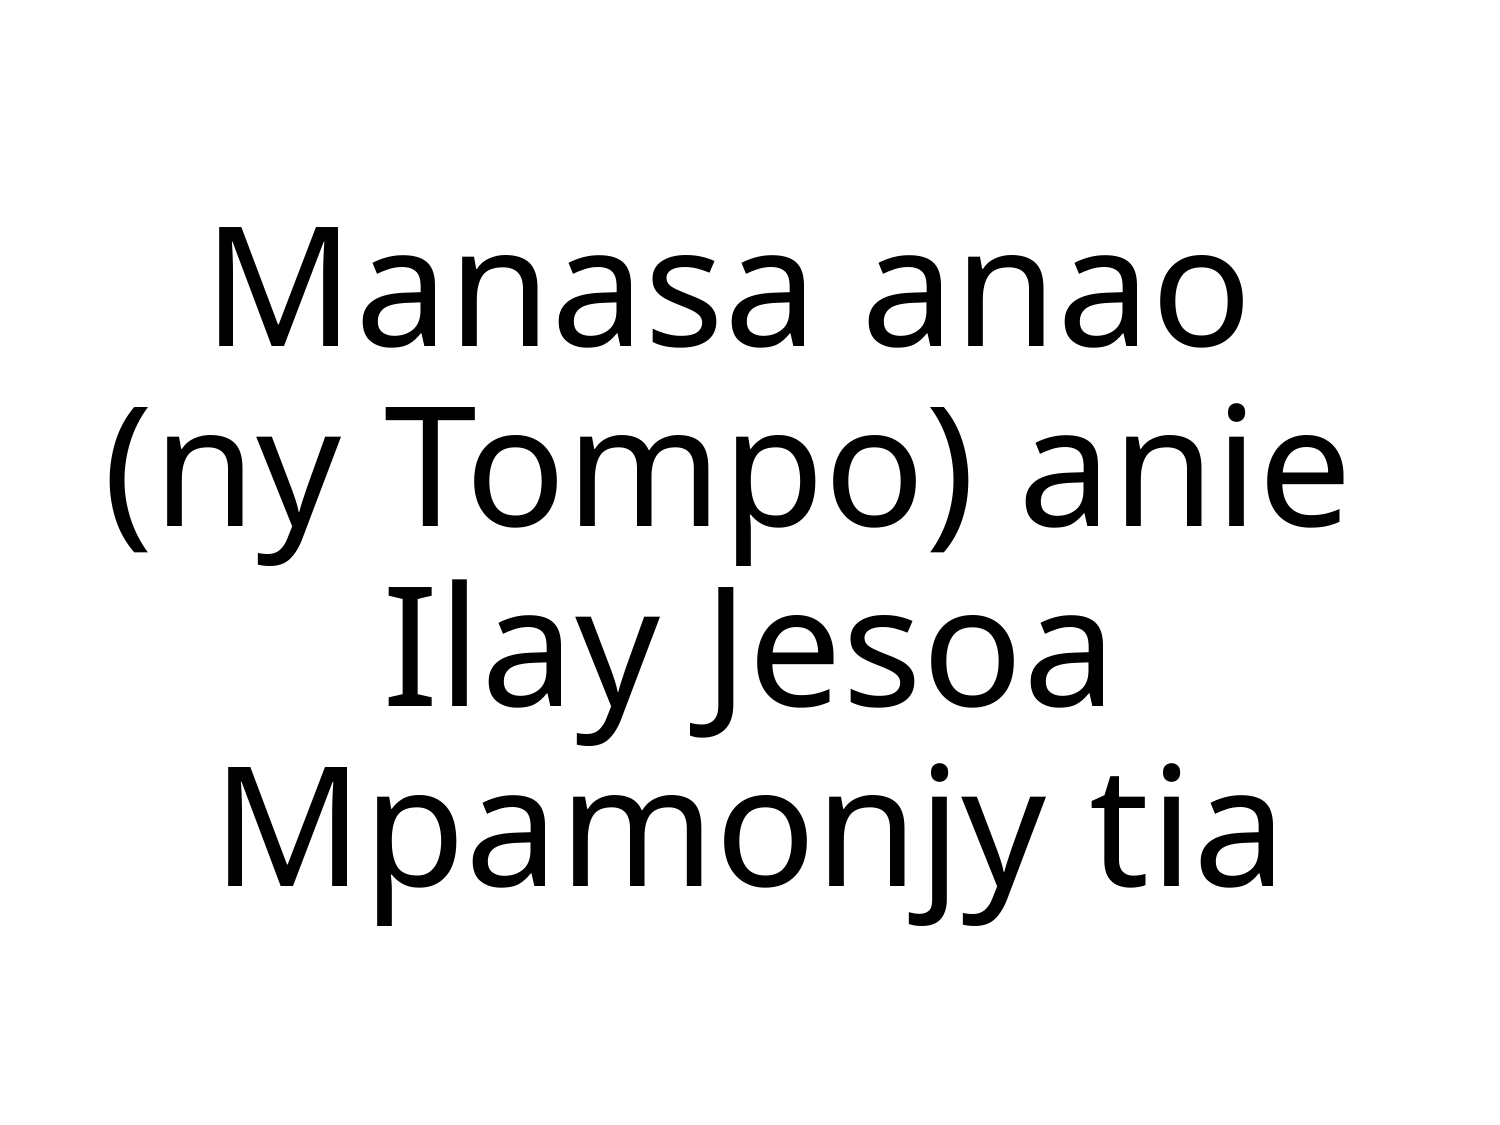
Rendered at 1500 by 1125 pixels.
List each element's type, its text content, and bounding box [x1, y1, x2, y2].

title Manasa anao (ny Tompo) anie Ilay Jesoa Mpamonjy tia [0, 0, 1500, 1125]
